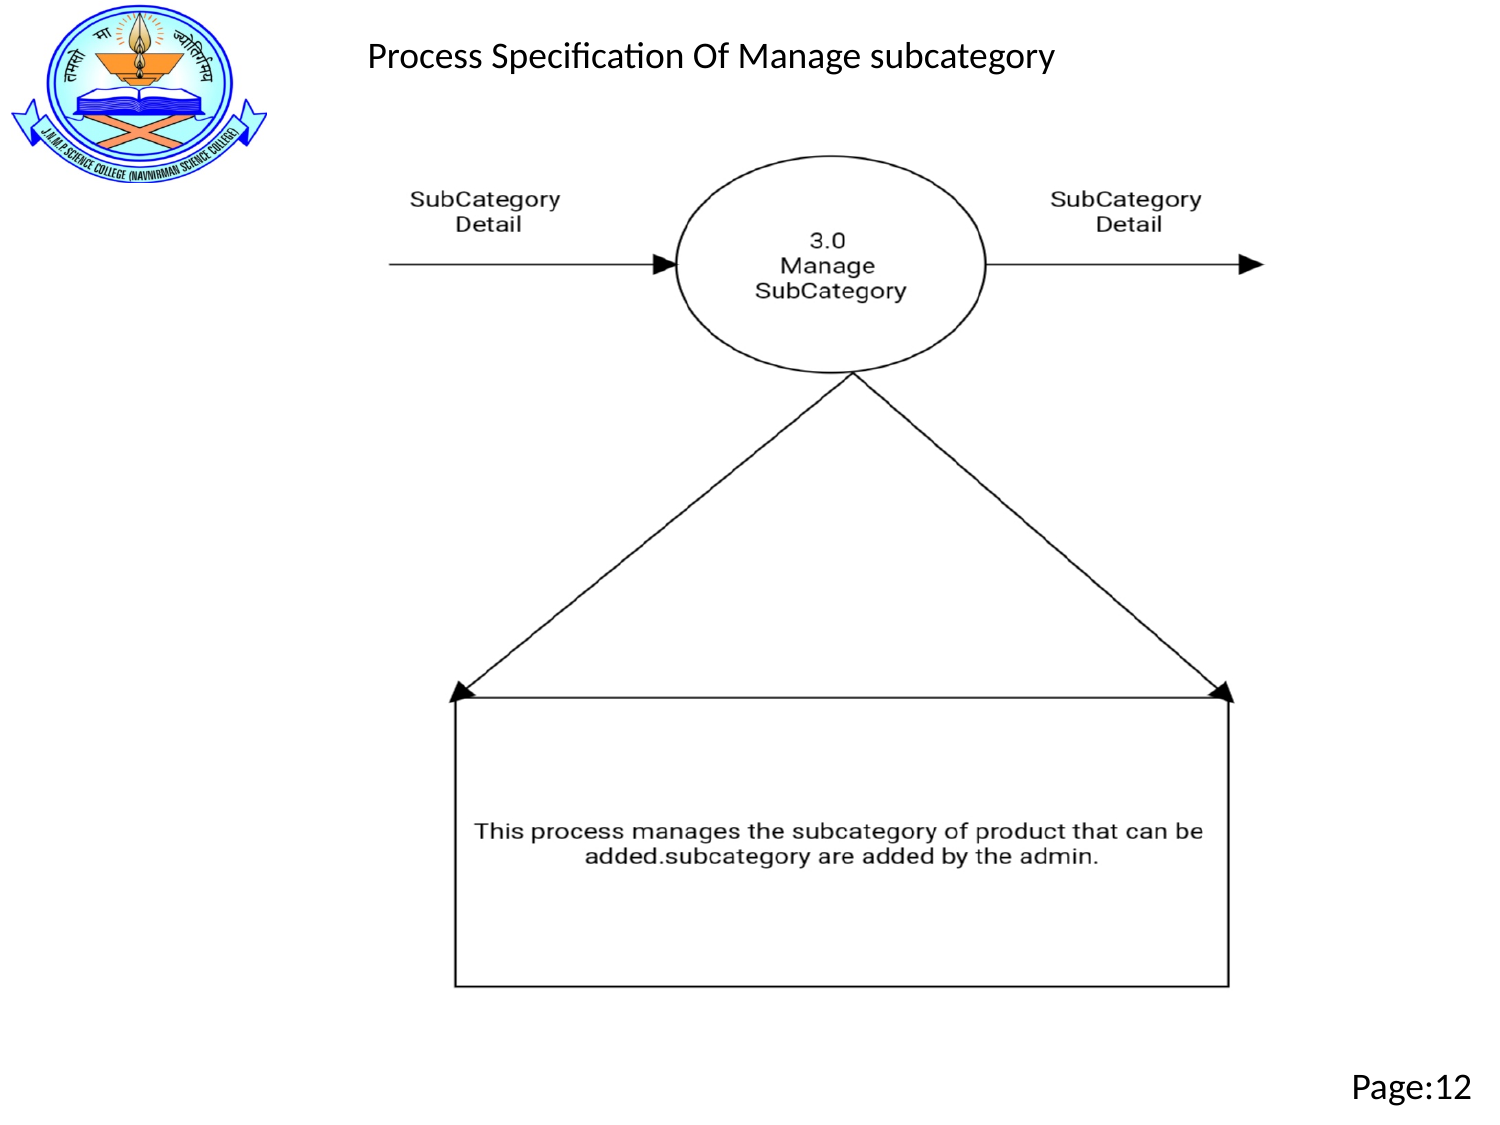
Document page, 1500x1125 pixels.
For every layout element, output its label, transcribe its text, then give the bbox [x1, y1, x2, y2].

picture [374, 116, 1337, 1044]
text_box Page:12 [1336, 1054, 1488, 1125]
text_box Process Specification Of Manage subcategory [352, 23, 1072, 129]
picture [11, 0, 267, 184]
